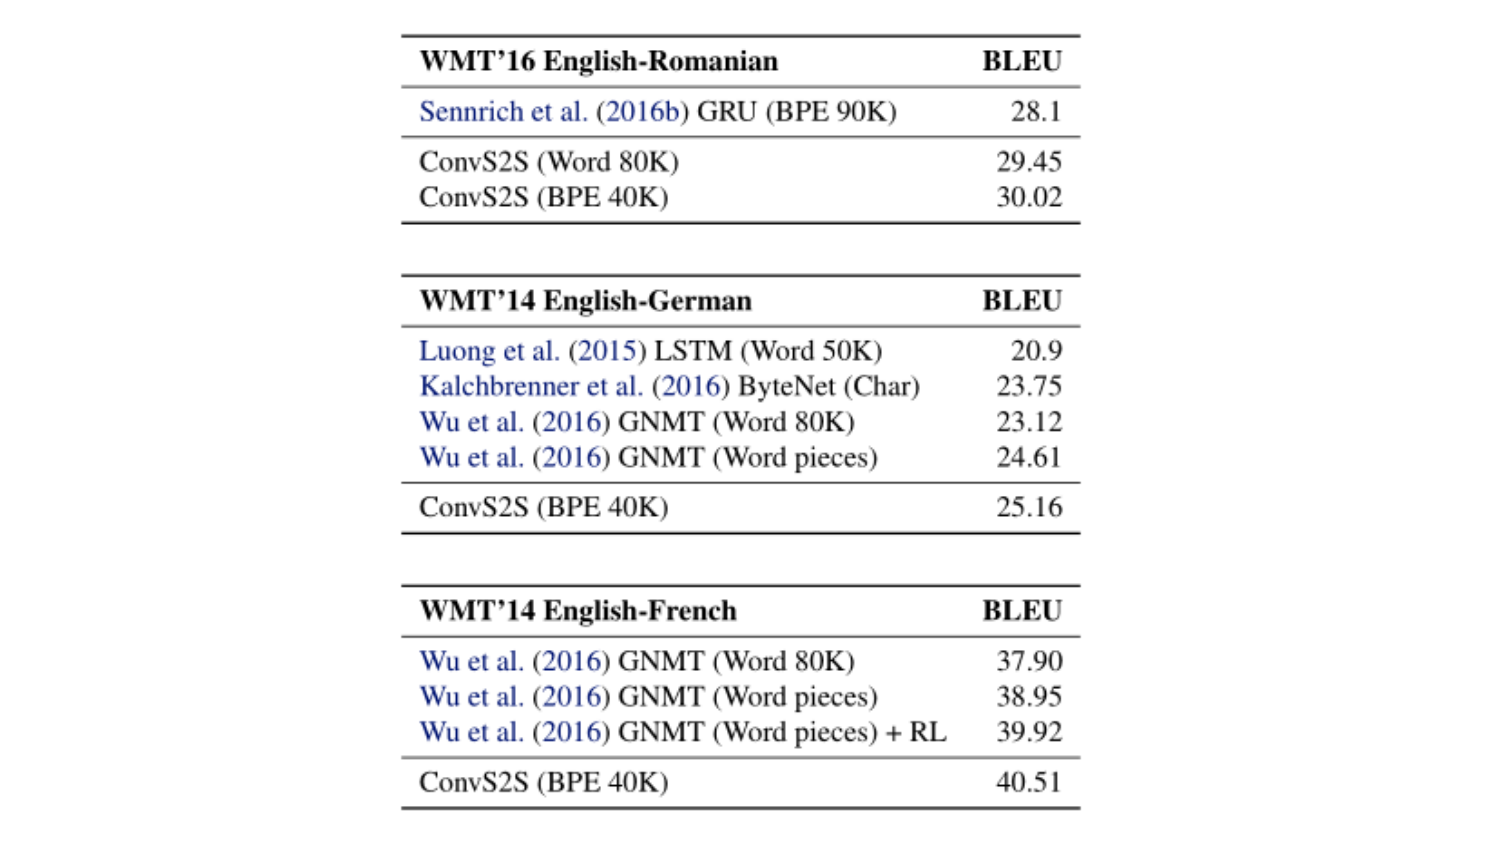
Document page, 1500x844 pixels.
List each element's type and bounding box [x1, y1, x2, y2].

picture [369, 20, 1141, 834]
